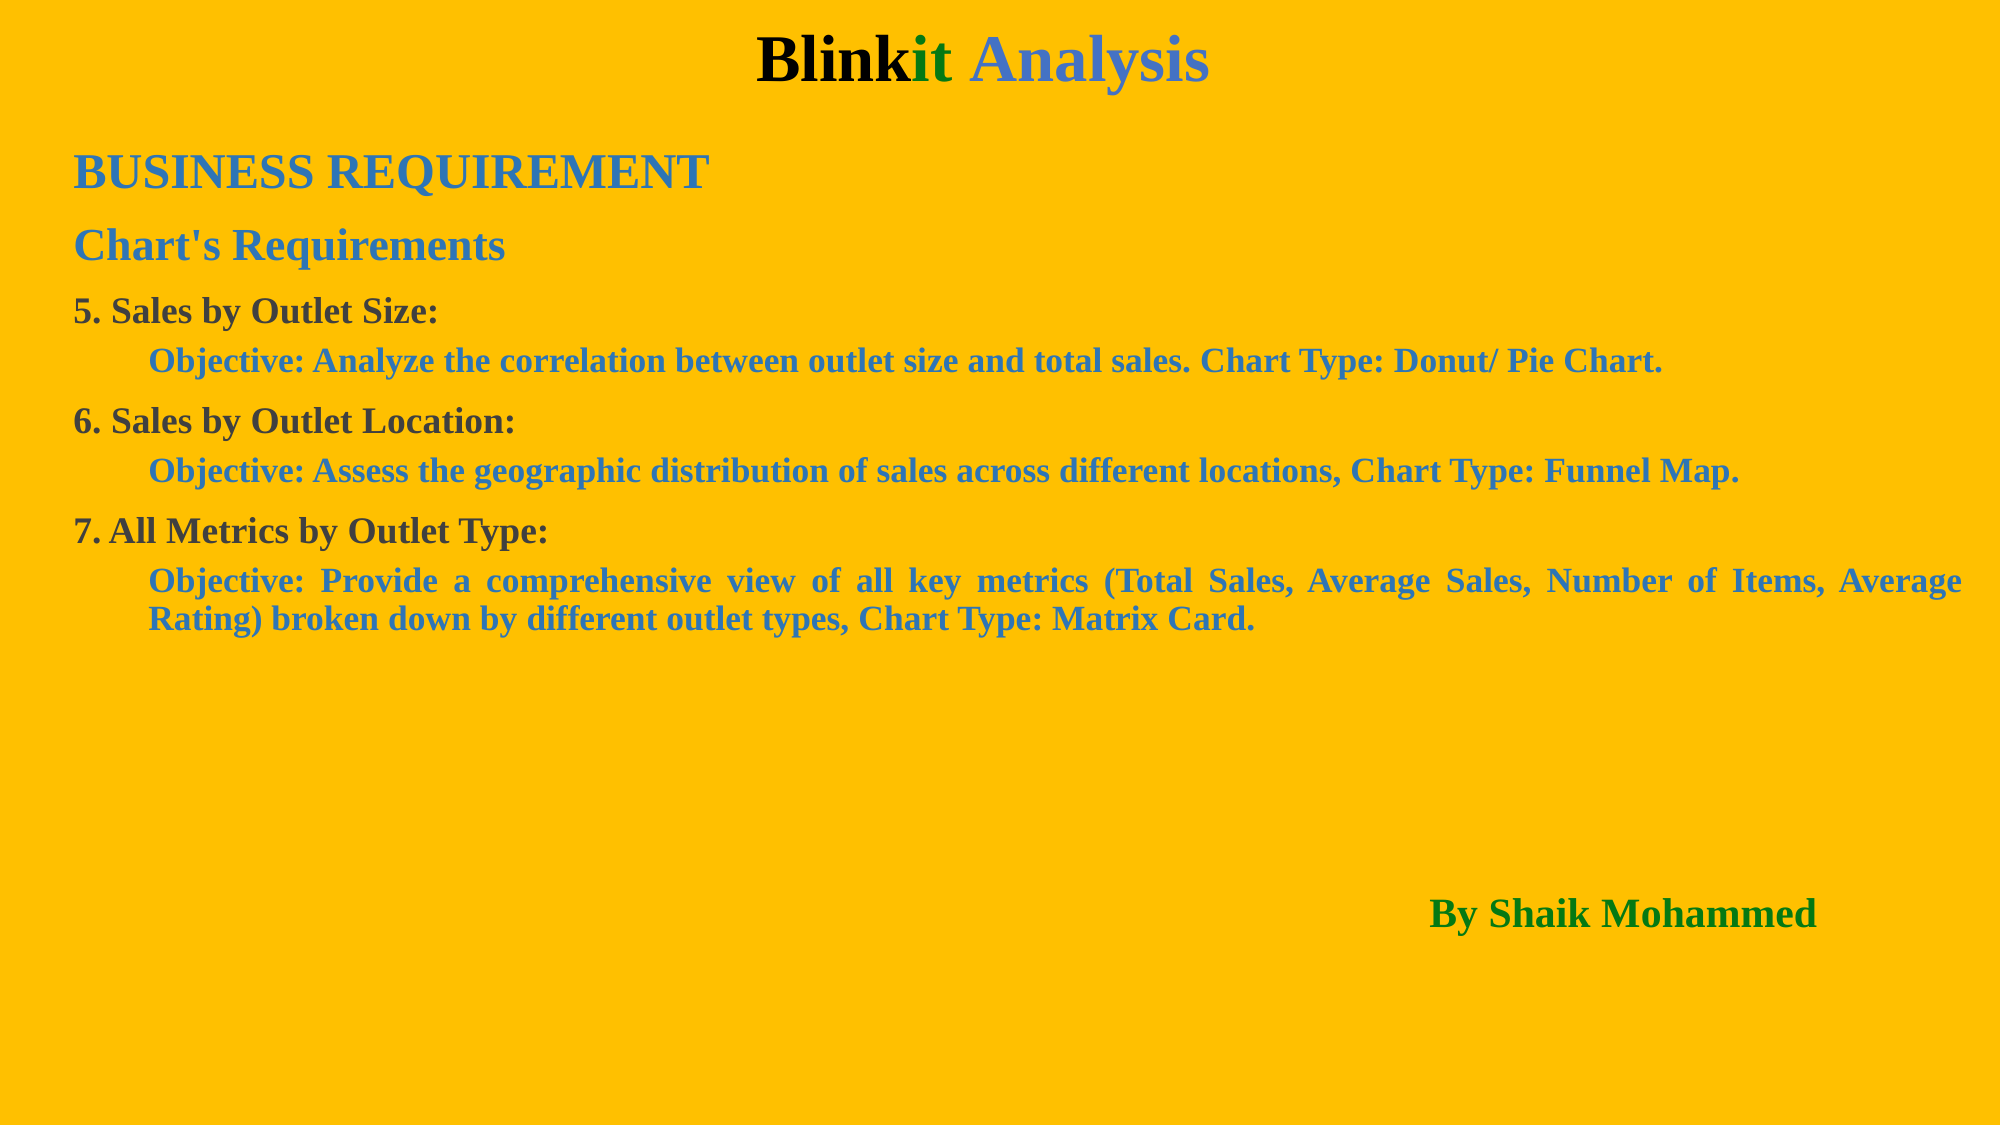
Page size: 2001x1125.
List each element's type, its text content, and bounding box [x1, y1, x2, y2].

subtitle BUSINESS REQUIREMENT Chart's Requirements 5. Sales by Outlet Size: Objective: Analyze the correlation between outlet size and total sales. Chart Type: Donut/ Pie Chart. 6. Sales by Outlet Location: Objective: Assess the geographic distribution of sales across different locations, Chart Type: Funnel Map. 7. All Metrics by Outlet Type: Objective: Provide a comprehensive view of all key metrics (Total Sales, Average Sales, Number of Items, Average Rating) broken down by different outlet types, Chart Type: Matrix Card. By Shaik Mohammed [58, 138, 1979, 1084]
title Blinkit Analysis [574, 16, 1393, 138]
